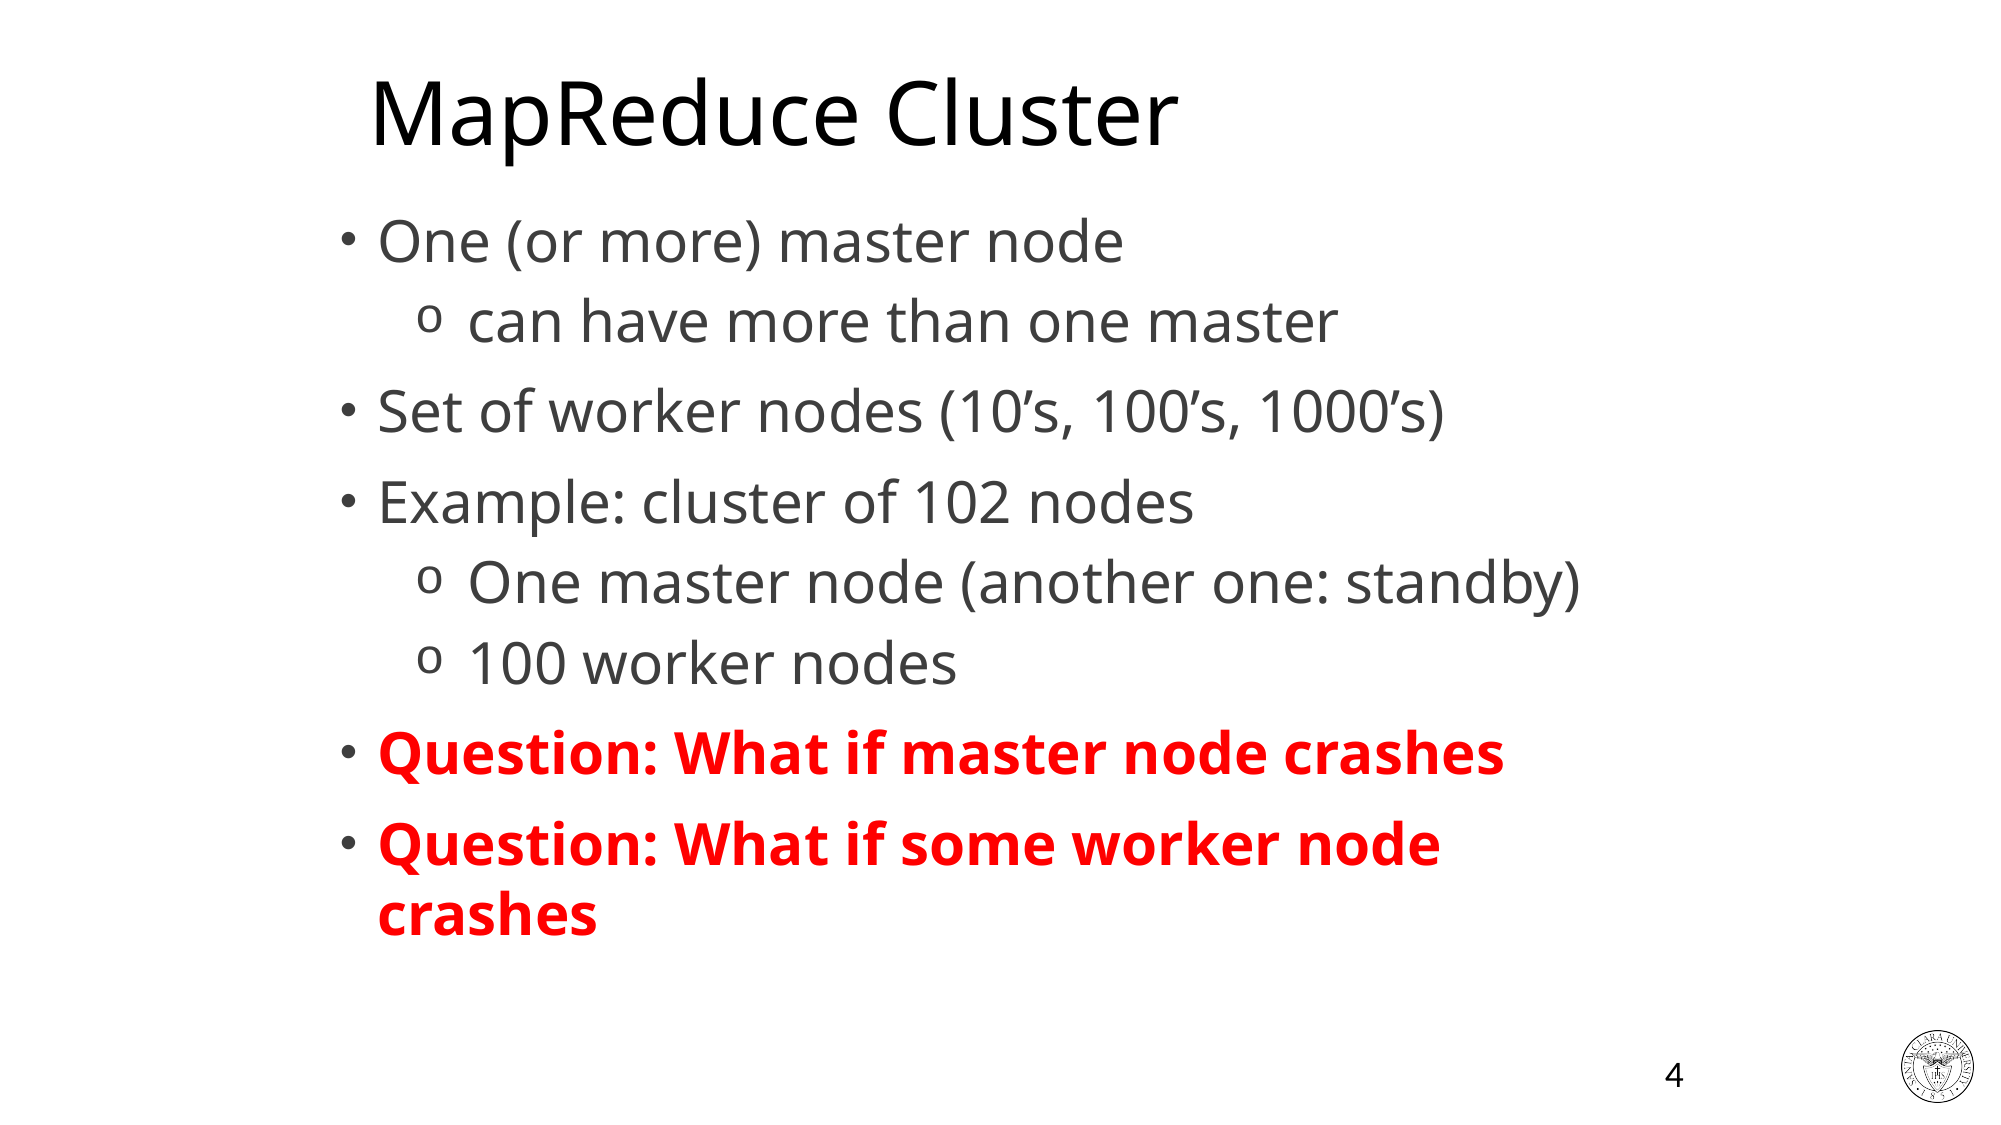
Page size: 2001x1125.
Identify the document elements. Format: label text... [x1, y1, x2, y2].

title MapReduce Cluster [353, 59, 1647, 173]
picture [1901, 1030, 1974, 1042]
slide_number 4 [1650, 1042, 2000, 1103]
list One (or more) master node can have more than one master Set of worker nodes (10’s, 100’s, 1000’s) Example: cluster of 102 nodes One master node (another one: standby) 100 worker nodes Question: What if master node crashes Question: What if some worker node crashes [324, 196, 1675, 1059]
